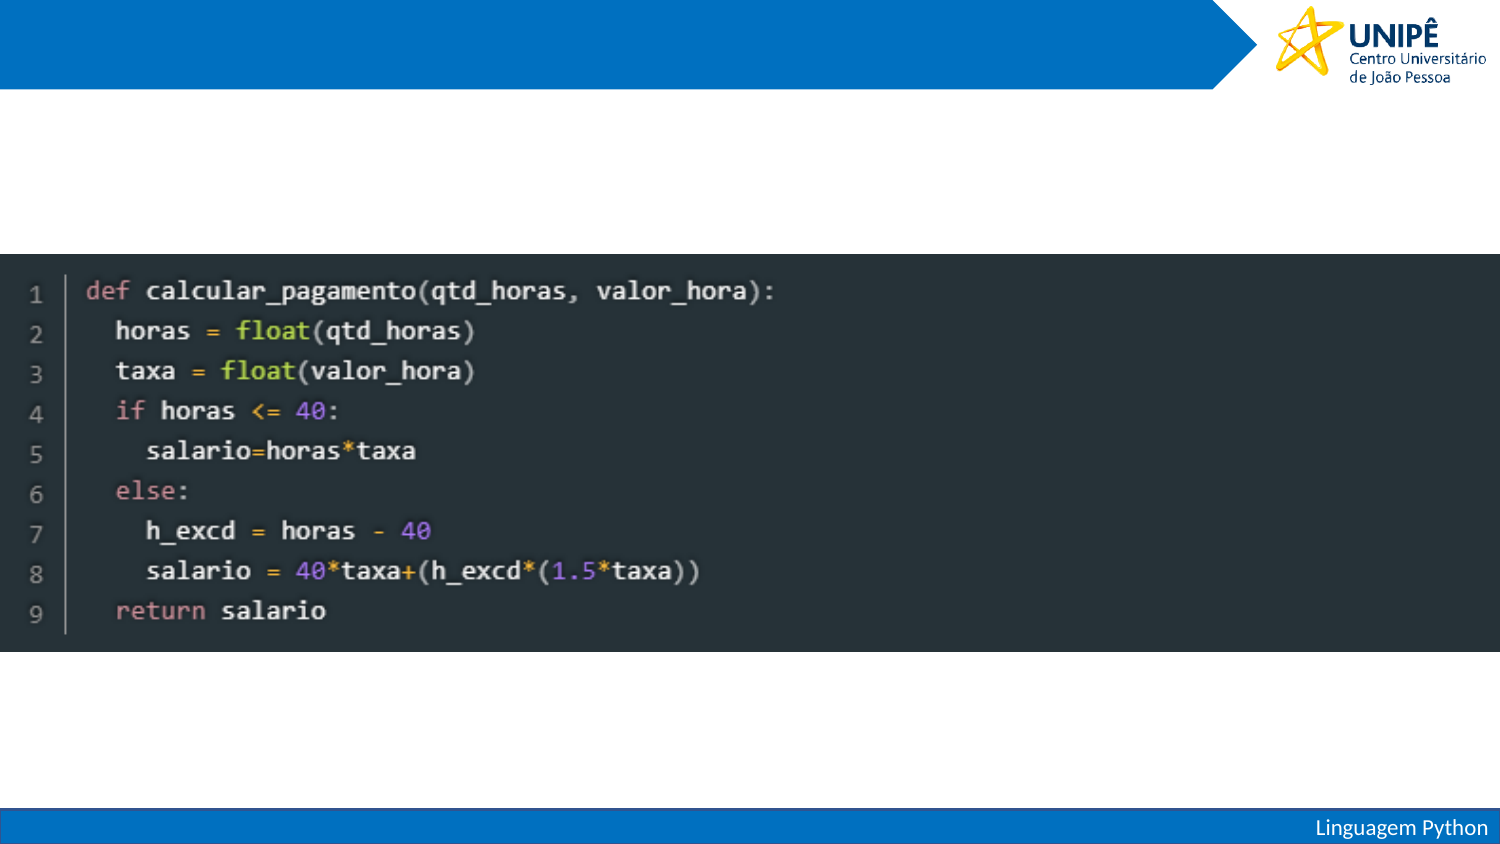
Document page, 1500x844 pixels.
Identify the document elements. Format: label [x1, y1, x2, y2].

picture [1273, 0, 1490, 132]
picture [0, 254, 1500, 652]
